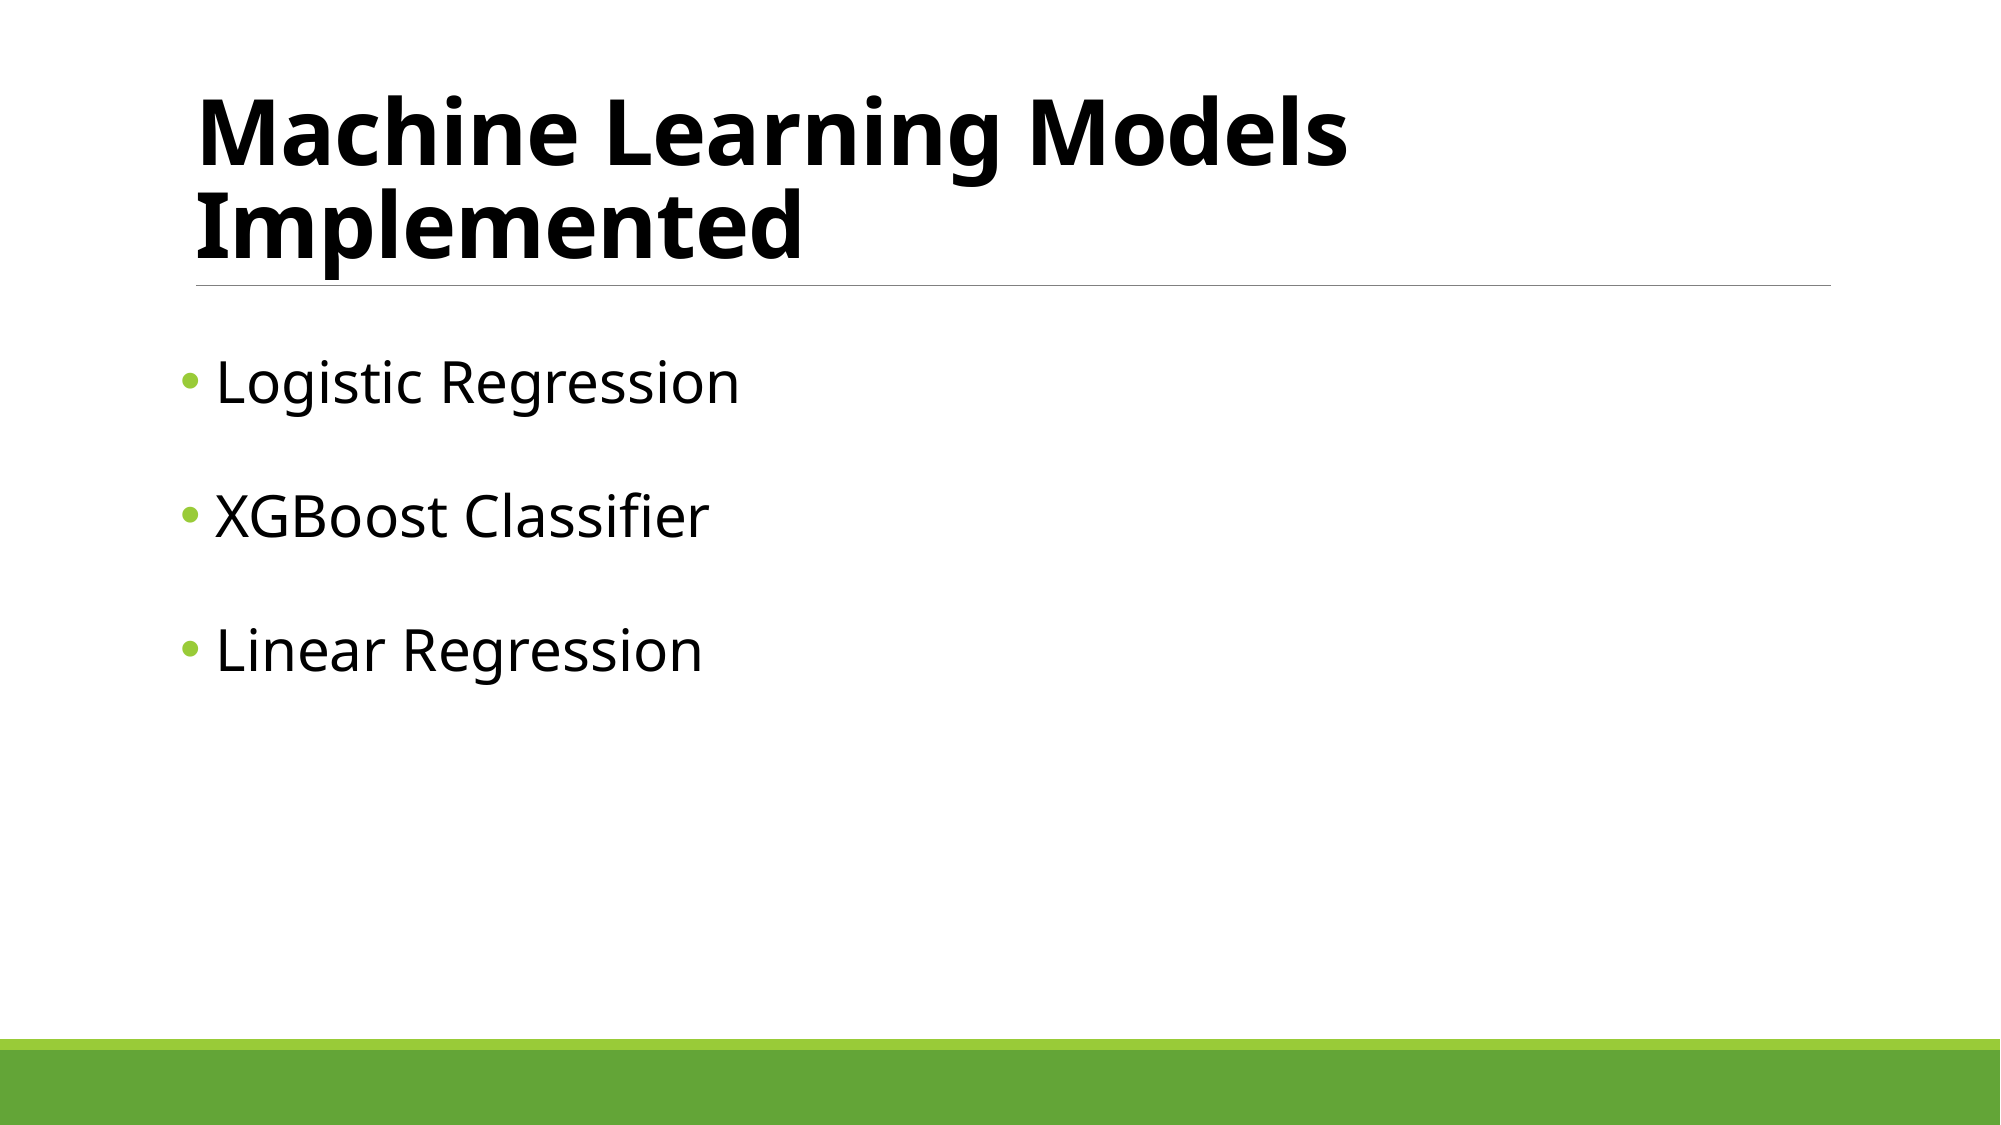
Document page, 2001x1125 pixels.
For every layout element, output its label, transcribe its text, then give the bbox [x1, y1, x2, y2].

title Machine Learning Models Implemented [180, 47, 1830, 285]
list Logistic Regression XGBoost Classifier Linear Regression [180, 302, 1830, 963]
